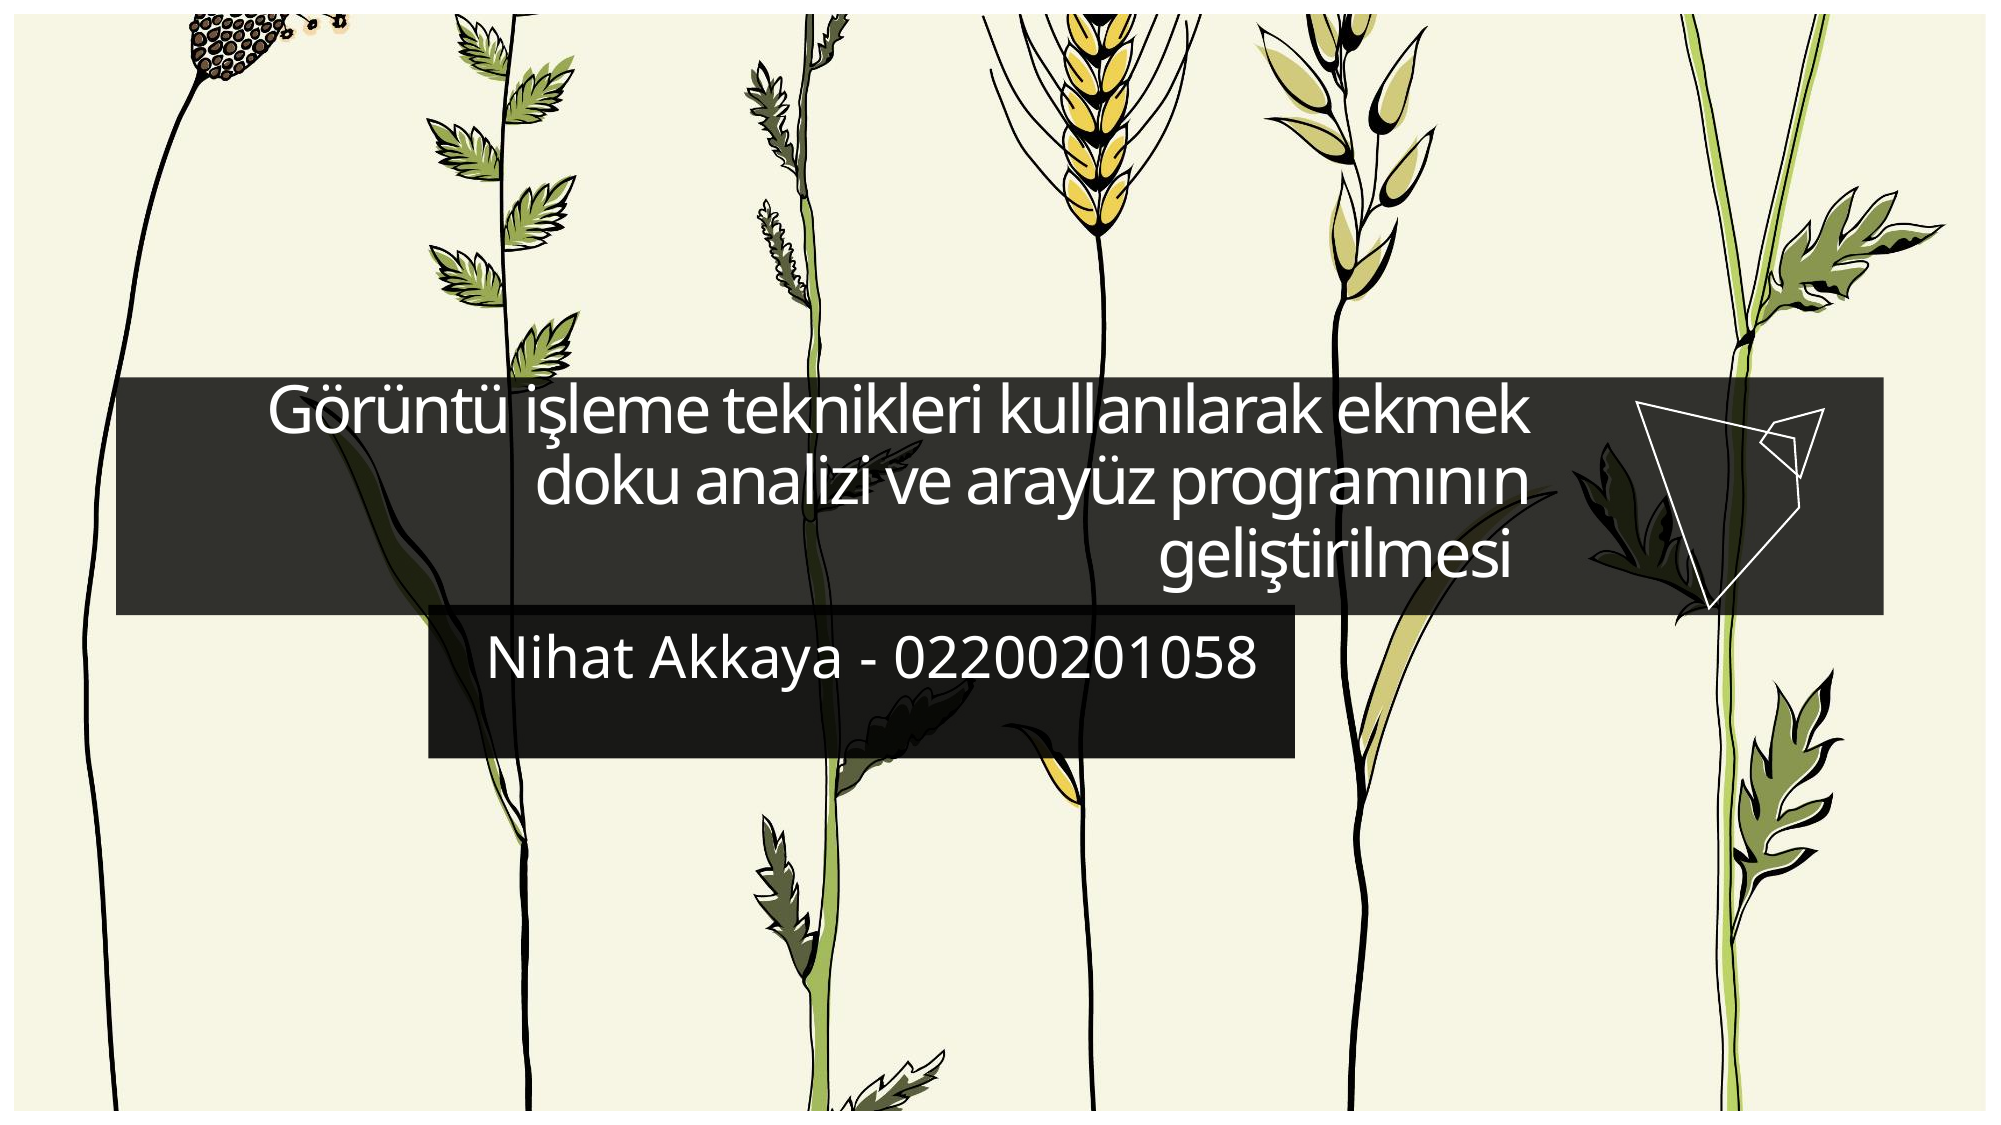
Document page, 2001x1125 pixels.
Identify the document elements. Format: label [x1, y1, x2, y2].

text_box [1621, 352, 1814, 579]
picture [14, 14, 1986, 1111]
